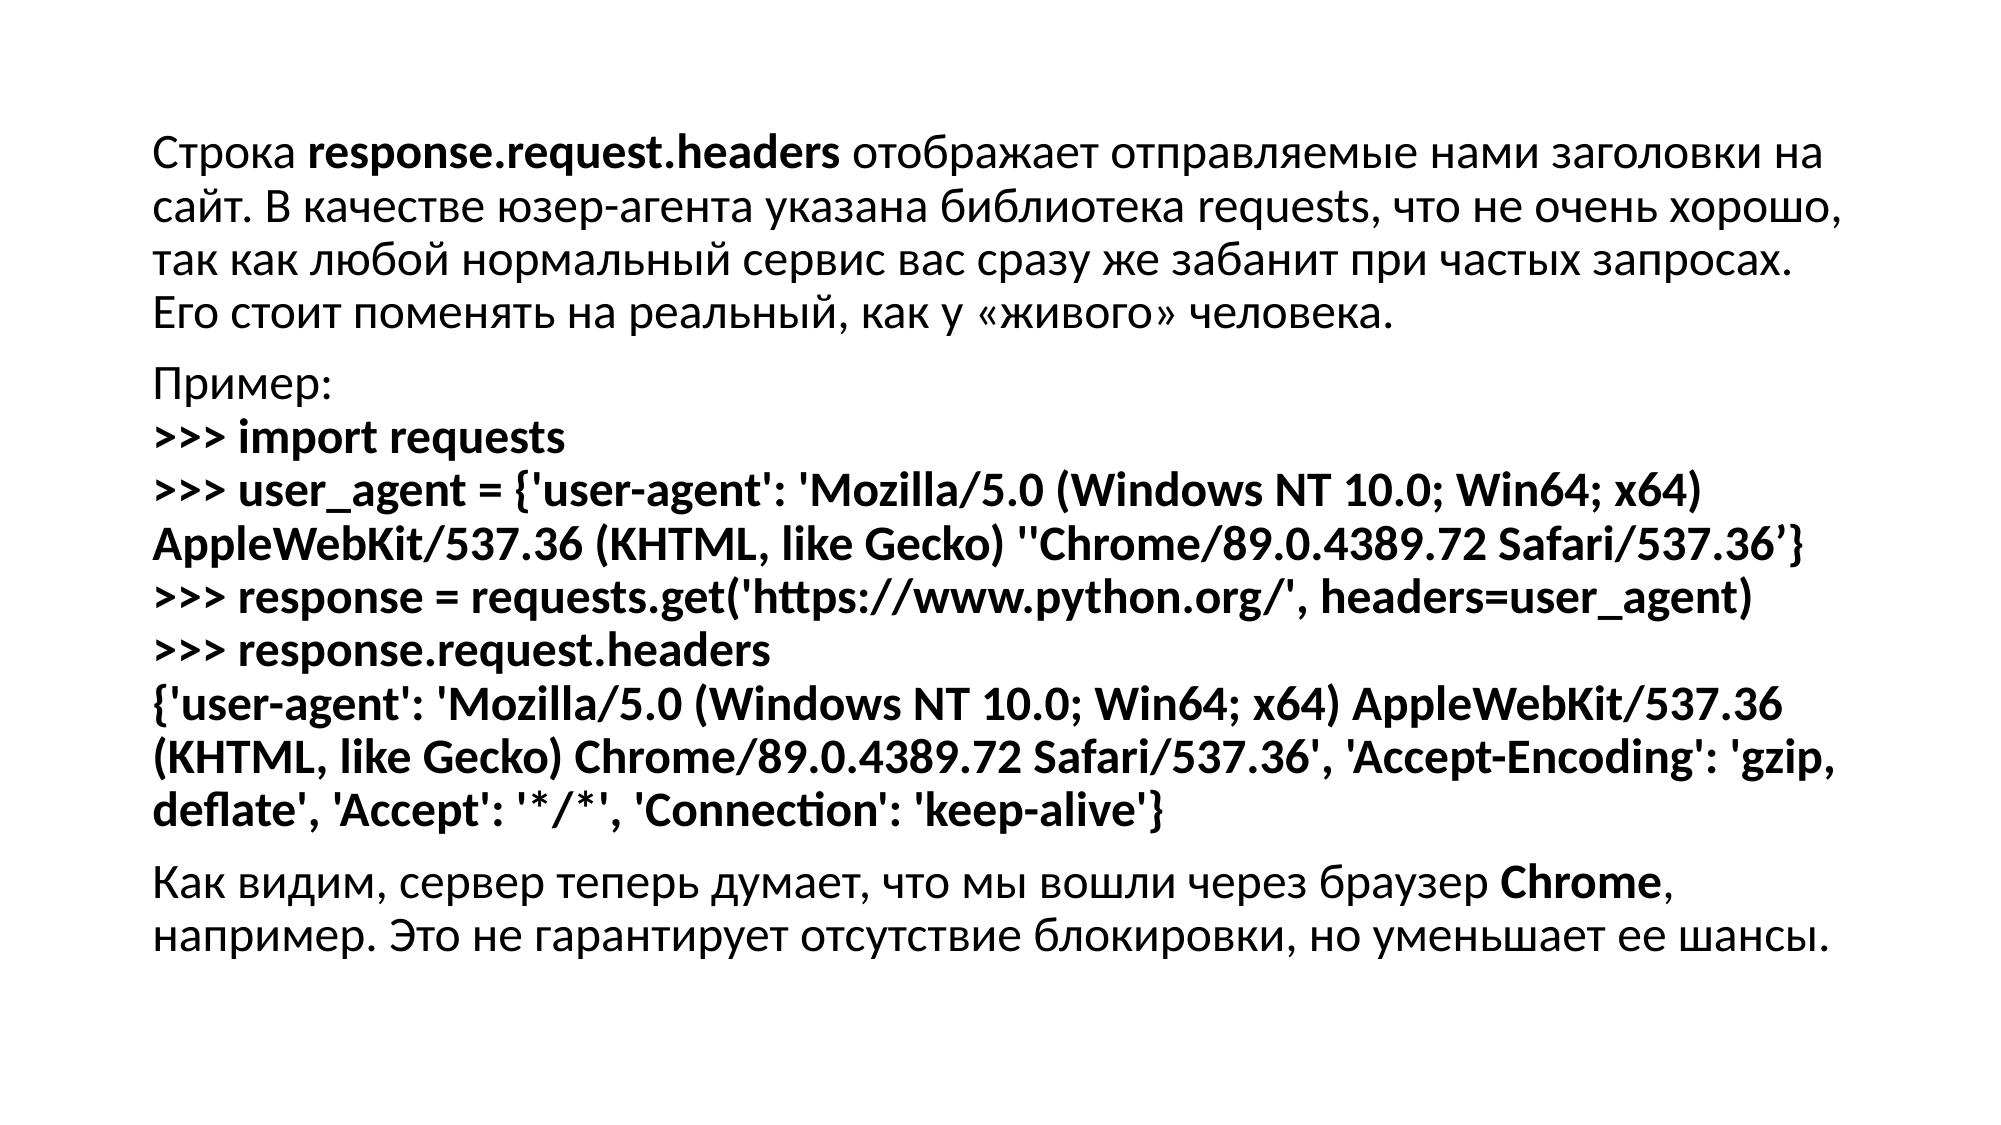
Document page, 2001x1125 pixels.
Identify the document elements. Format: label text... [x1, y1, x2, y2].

list Строка response.request.headers отображает отправляемые нами заголовки на сайт. В качестве юзер-агента указана библиотека requests, что не очень хорошо, так как любой нормальный сервис вас сразу же забанит при частых запросах. Его стоит поменять на реальный, как у «живого» человека. Пример: >>> import requests >>> user_agent = {'user-agent': 'Mozilla/5.0 (Windows NT 10.0; Win64; x64) AppleWebKit/537.36 (KHTML, like Gecko) ''Chrome/89.0.4389.72 Safari/537.36’} >>> response = requests.get('https://www.python.org/', headers=user_agent) >>> response.request.headers {'user-agent': 'Mozilla/5.0 (Windows NT 10.0; Win64; x64) AppleWebKit/537.36 (KHTML, like Gecko) Chrome/89.0.4389.72 Safari/537.36', 'Accept-Encoding': 'gzip, deflate', 'Accept': '*/*', 'Connection': 'keep-alive'} Как видим, сервер теперь думает, что мы вошли через браузер Chrome, например. Это не гарантирует отсутствие блокировки, но уменьшает ее шансы. [137, 118, 1863, 1014]
